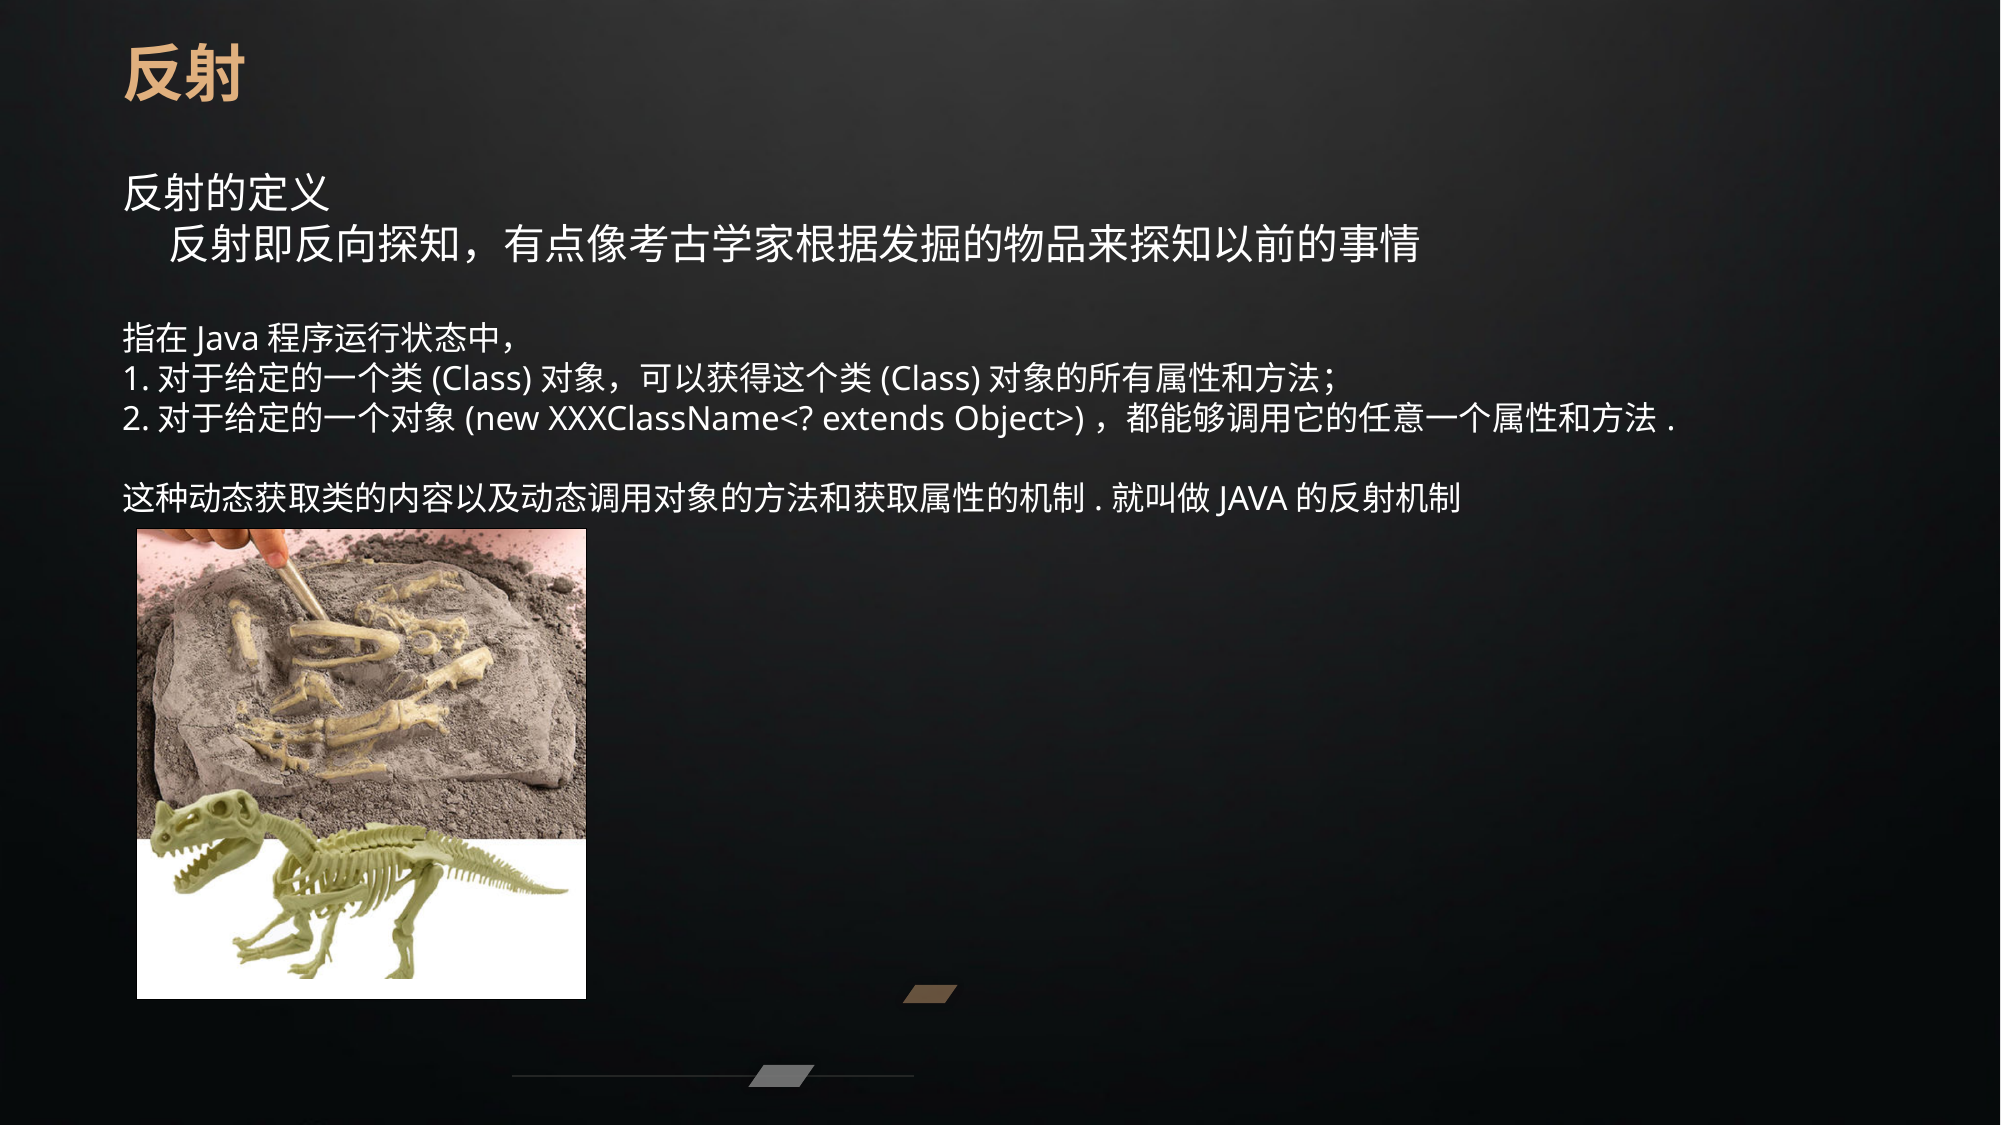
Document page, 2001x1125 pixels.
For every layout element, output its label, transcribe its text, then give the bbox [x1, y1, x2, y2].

picture [0, 0, 2001, 1125]
text_box 反射的定义 反射即反向探知，有点像考古学家根据发掘的物品来探知以前的事情 指在Java程序运行状态中， 1.对于给定的一个类(Class)对象，可以获得这个类(Class)对象的所有属性和方法； 2.对于给定的一个对象(new XXXClassName<? extends Object>)，都能够调用它的任意一个属性和方法. 这种动态获取类的内容以及动态调用对象的方法和获取属性的机制.就叫做JAVA的反射机制 [107, 159, 1941, 525]
text_box 反射 [107, 26, 1234, 117]
